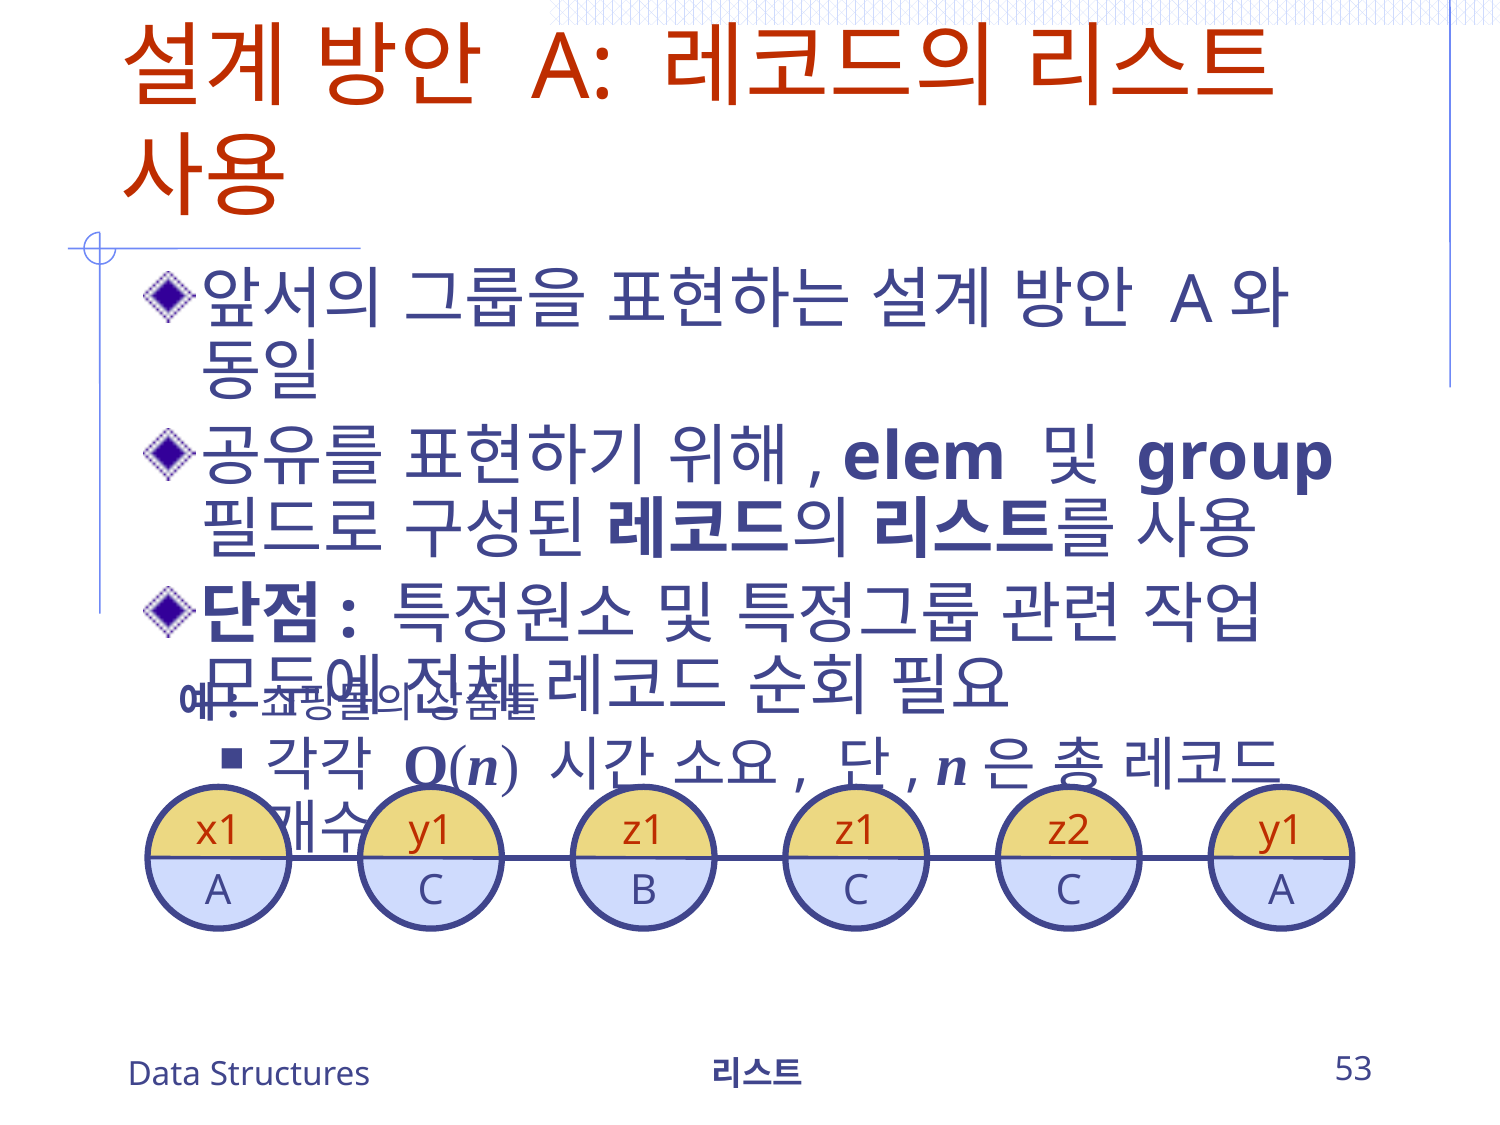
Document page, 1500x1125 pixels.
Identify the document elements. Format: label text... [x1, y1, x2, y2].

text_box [1210, 786, 1353, 929]
picture [143, 271, 196, 323]
footer 리스트 [527, 1024, 988, 1101]
slide_number 53 [1074, 1024, 1388, 1101]
title 설계 방안 A: 레코드의 리스트 사용 [105, 46, 1381, 235]
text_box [997, 786, 1140, 929]
slide_number Data Structures [112, 1024, 516, 1101]
text_box 예: 쇼핑몰의 상품들 [163, 667, 1231, 733]
list 앞서의 그룹을 표현하는 설계 방안 A와 동일 공유를 표현하기 위해, elem 및 group 필드로 구성된 레코드의 리스트를 사용 단점: 특정원소 및 특정그룹 관련 작업 모두에 전체 레코드 순회 필요 각각 O(n) 시간 소요, 단, n은 총 레코드 개수 [128, 257, 1395, 641]
picture [143, 428, 196, 481]
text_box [359, 786, 503, 929]
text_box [572, 786, 715, 929]
picture [143, 586, 196, 638]
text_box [147, 786, 290, 929]
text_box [785, 786, 928, 929]
